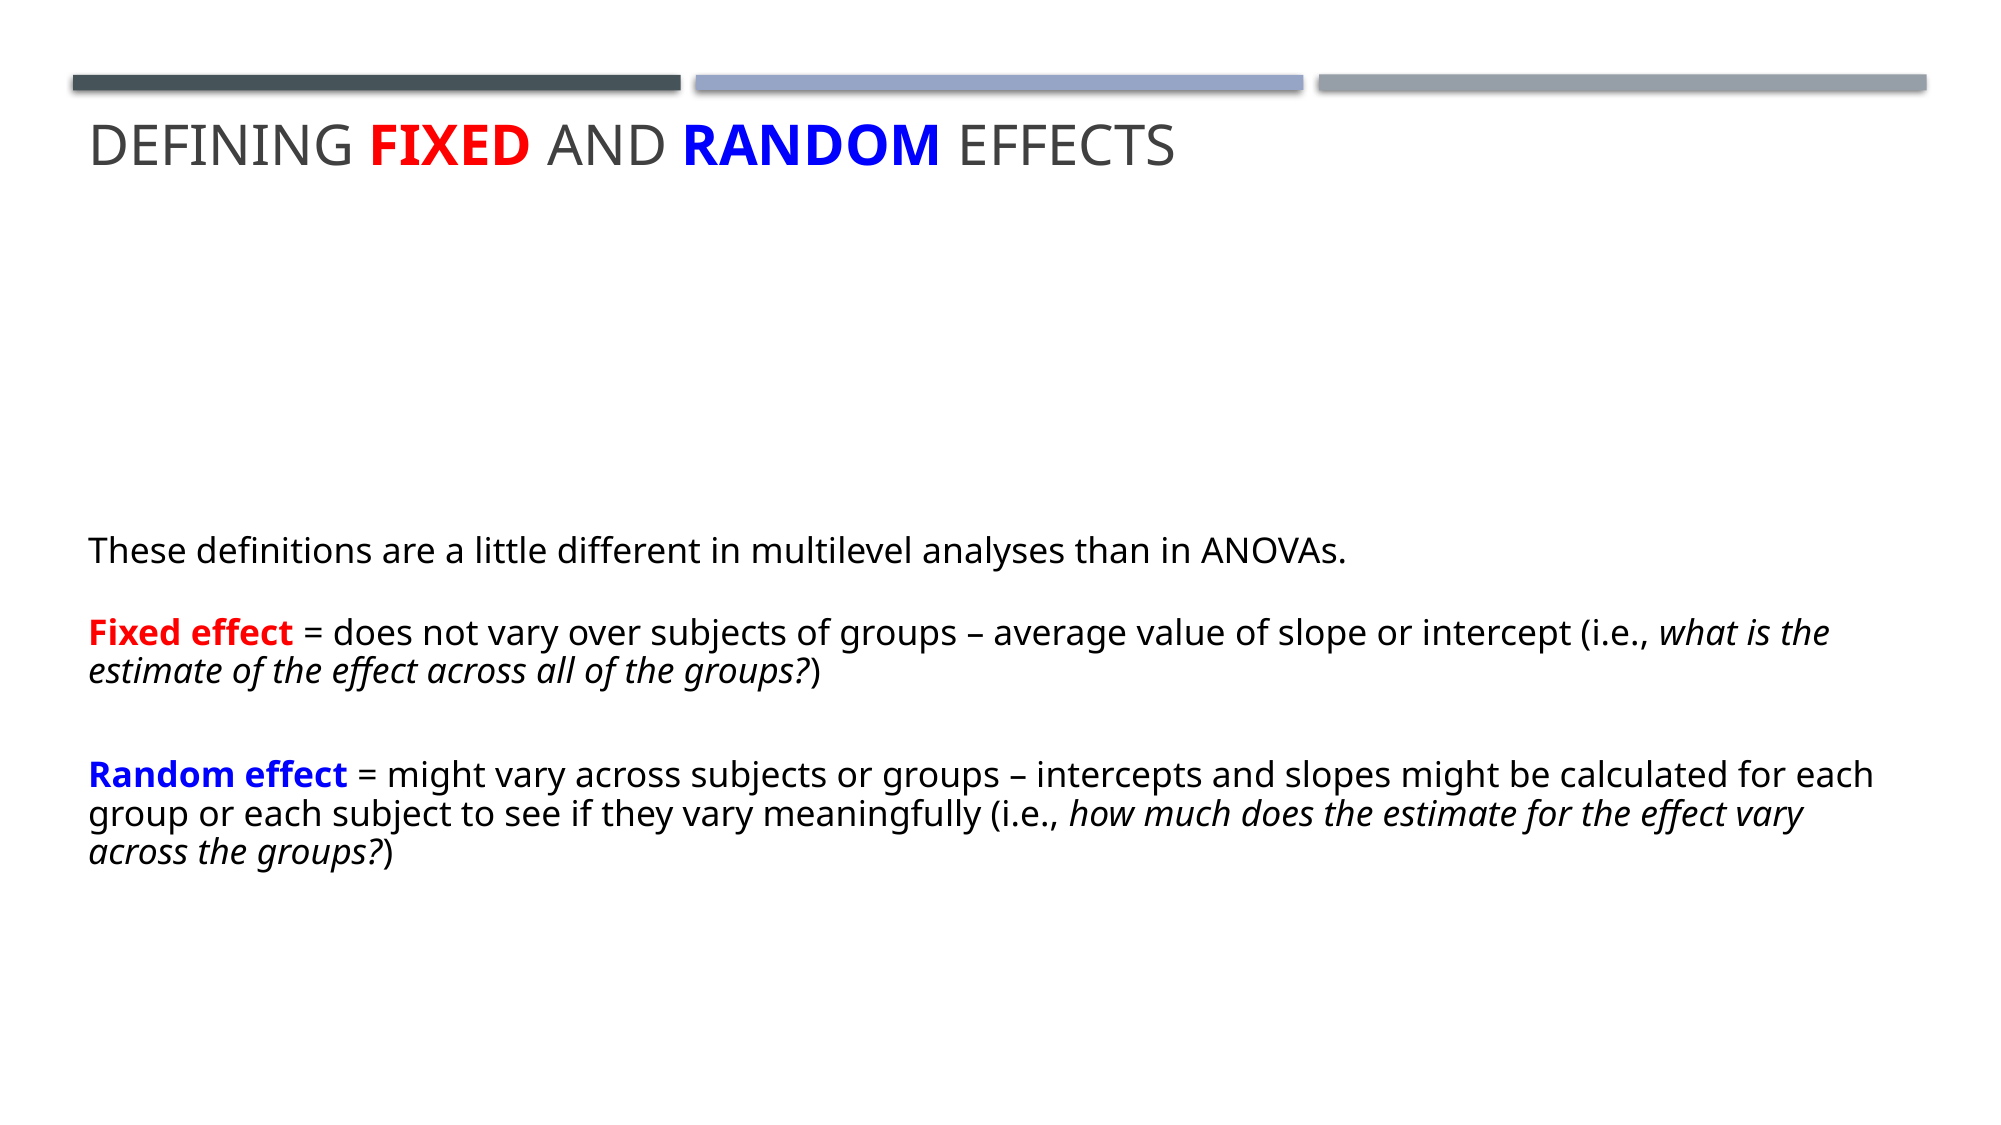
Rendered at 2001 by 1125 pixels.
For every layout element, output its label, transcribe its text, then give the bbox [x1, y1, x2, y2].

list These definitions are a little different in multilevel analyses than in ANOVAs. Fixed effect = does not vary over subjects of groups – average value of slope or intercept (i.e., what is the estimate of the effect across all of the groups?) Random effect = might vary across subjects or groups – intercepts and slopes might be calculated for each group or each subject to see if they vary meaningfully (i.e., how much does the estimate for the effect vary across the groups?) [68, 347, 1932, 1095]
title Defining fixed and random effectS [68, 97, 1932, 223]
